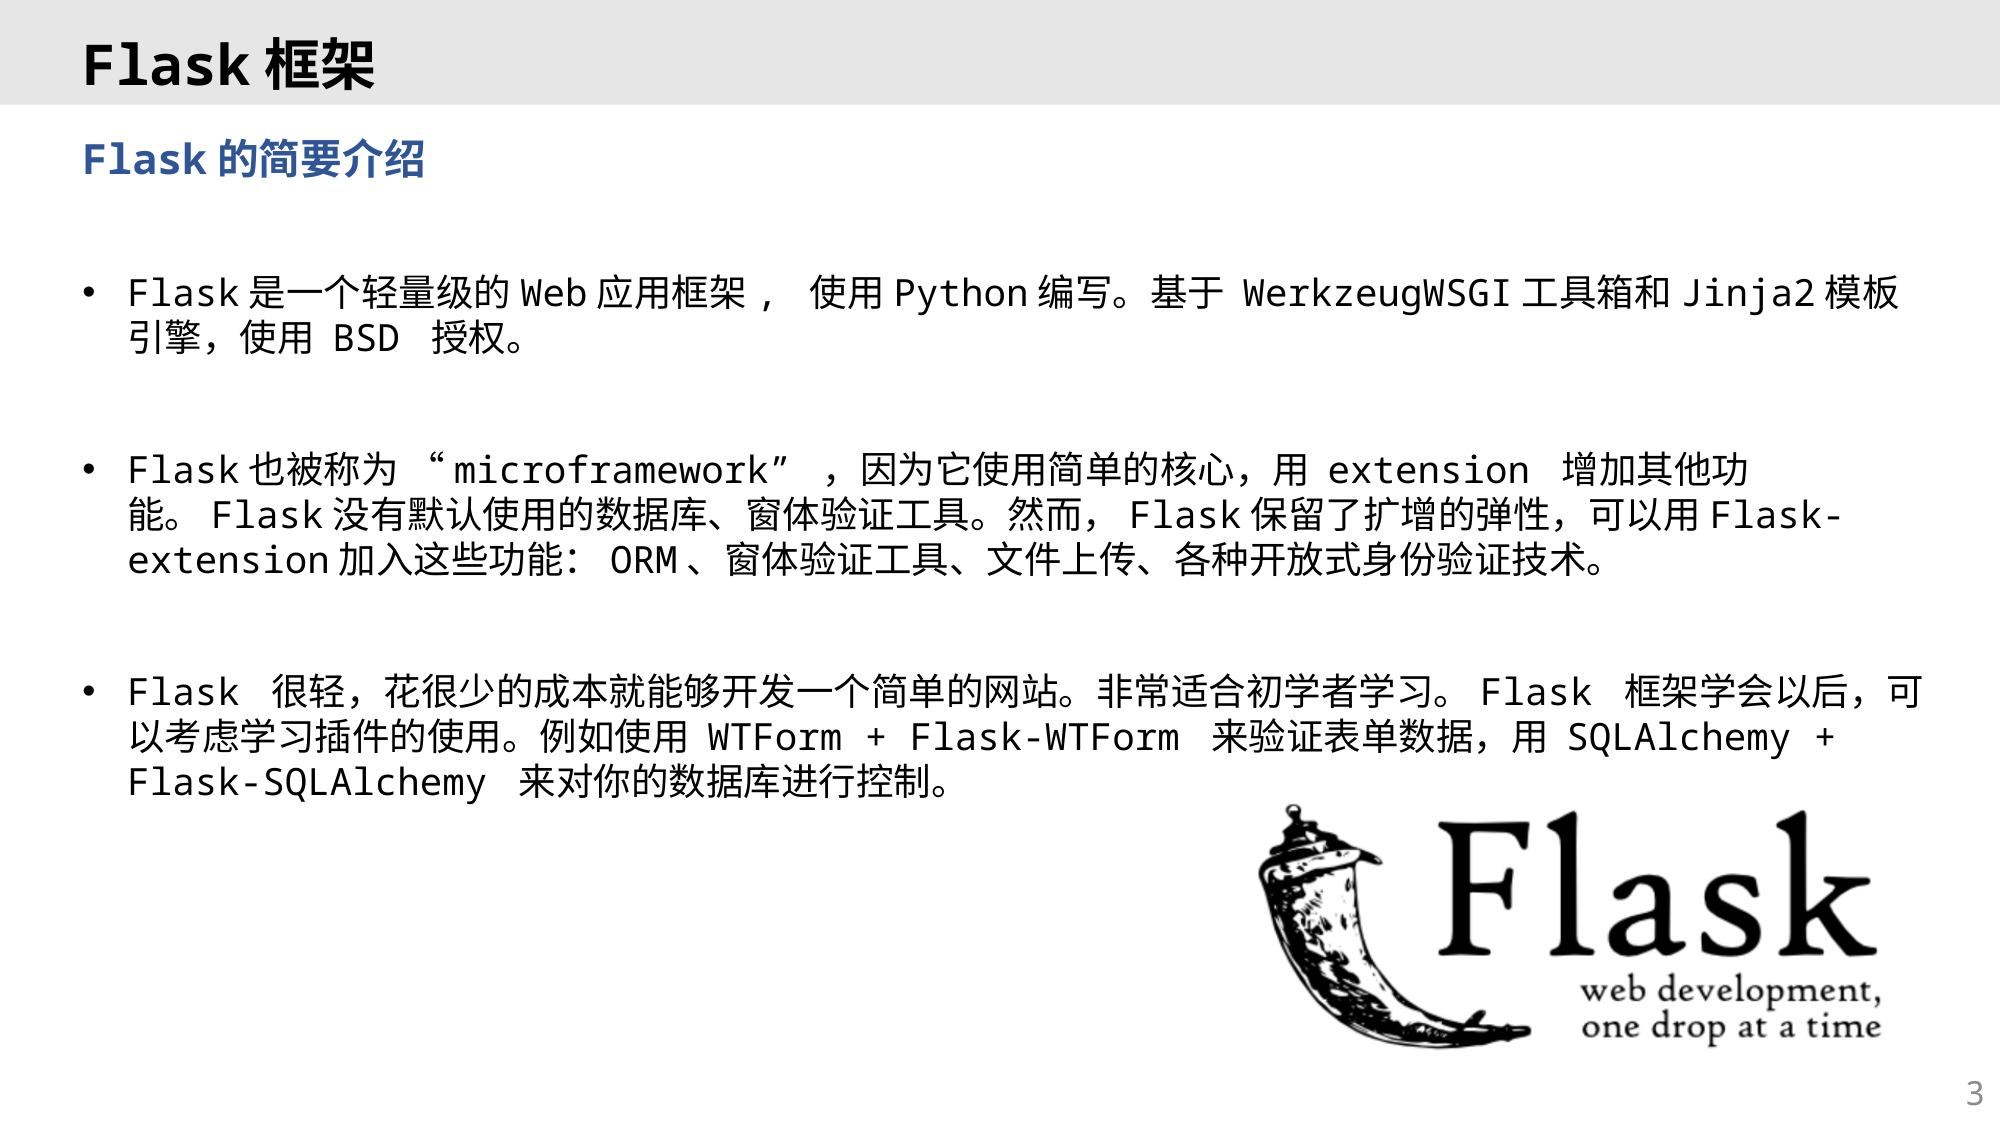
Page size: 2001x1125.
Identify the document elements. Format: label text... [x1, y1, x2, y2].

list Flask的简要介绍 Flask是一个轻量级的Web应用框架, 使用Python编写。基于 WerkzeugWSGI工具箱和Jinja2模板引擎，使用 BSD 授权。 Flask也被称为 “microframework” ，因为它使用简单的核心，用 extension 增加其他功能。Flask没有默认使用的数据库、窗体验证工具。然而，Flask保留了扩增的弹性，可以用Flask-extension加入这些功能：ORM、窗体验证工具、文件上传、各种开放式身份验证技术。 Flask 很轻，花很少的成本就能够开发一个简单的网站。非常适合初学者学习。Flask 框架学会以后，可以考虑学习插件的使用。例如使用 WTForm + Flask-WTForm 来验证表单数据，用 SQLAlchemy + Flask-SQLAlchemy 来对你的数据库进行控制。 [67, 125, 1945, 1103]
slide_number 3 [1550, 1065, 2000, 1125]
picture [1228, 785, 1918, 1066]
title Flask框架 [67, 16, 1945, 119]
